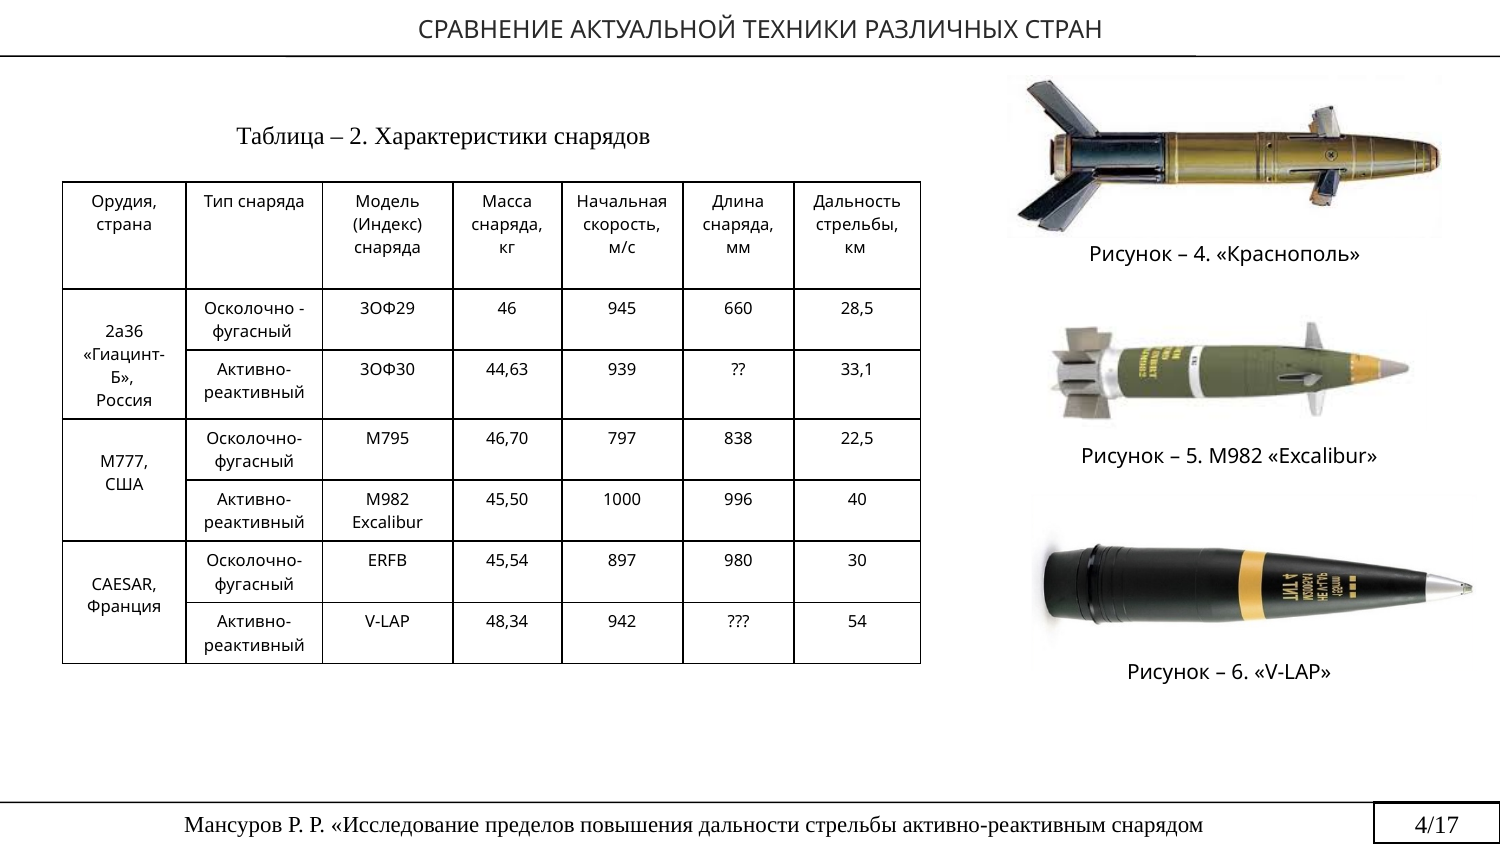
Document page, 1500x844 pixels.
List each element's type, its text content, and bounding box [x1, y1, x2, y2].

table_cell 54 [795, 603, 920, 663]
table_cell ERFB [323, 542, 452, 602]
table_cell 1000 [563, 481, 682, 540]
table_header Орудия, страна [63, 183, 185, 288]
table_cell 33,1 [795, 351, 920, 418]
table_cell Активно-реактивный [187, 481, 322, 540]
text_box Рисунок – 5. М982 «Excalibur» [1031, 434, 1427, 475]
table_header Начальная скорость, м/с [563, 183, 682, 288]
table_cell 45,50 [454, 481, 561, 540]
text_box Рисунок – 6. «V-LAP» [1006, 651, 1452, 691]
table_cell 48,34 [454, 603, 561, 663]
table_cell M982 Excalibur [323, 481, 452, 540]
picture [1031, 494, 1477, 671]
picture [1032, 309, 1427, 431]
table_cell 45,54 [454, 542, 561, 602]
table_cell 3ОФ29 [323, 290, 452, 349]
table_cell 939 [563, 351, 682, 418]
table_header Дальность стрельбы, км [795, 183, 920, 288]
table_header Масса снаряда, кг [454, 183, 561, 288]
table_cell 942 [563, 603, 682, 663]
table_cell М777, США [63, 420, 185, 540]
table_cell Активно-реактивный [187, 351, 322, 418]
table_cell Осколочно-фугасный [187, 420, 322, 479]
text_box Мансуров Р. Р. «Исследование пределов повышения дальности стрельбы активно-реактивным снарядом [6, 804, 1374, 843]
table_cell CAESAR, Франция [63, 542, 185, 663]
text_box СРАВНЕНИЕ АКТУАЛЬНОЙ ТЕХНИКИ РАЗЛИЧНЫХ СТРАН [0, 0, 1500, 56]
table_header Модель (Индекс) снаряда [323, 183, 452, 288]
table_cell 660 [684, 290, 793, 349]
table_cell 46,70 [454, 420, 561, 479]
table_cell 2а36 «Гиацинт-Б», Россия [63, 290, 185, 418]
table_cell 44,63 [454, 351, 561, 418]
table_cell 40 [795, 481, 920, 540]
table_cell Активно-реактивный [187, 603, 322, 663]
table_cell 46 [454, 290, 561, 349]
picture [1007, 75, 1442, 238]
table_cell 797 [563, 420, 682, 479]
table_cell 945 [563, 290, 682, 349]
table_cell 996 [684, 481, 793, 540]
table_cell 897 [563, 542, 682, 602]
table_cell Осколочно -фугасный [187, 290, 322, 349]
table_cell ?? [684, 351, 793, 418]
slide_number 4/17 [1374, 802, 1500, 844]
table_cell Осколочно-фугасный [187, 542, 322, 602]
table_cell 980 [684, 542, 793, 602]
table_cell 28,5 [795, 290, 920, 349]
text_box Таблица – 2. Характеристики снарядов [62, 112, 832, 158]
table_cell 30 [795, 542, 920, 602]
table_cell 838 [684, 420, 793, 479]
text_box Рисунок – 4. «Краснополь» [1007, 238, 1442, 273]
table_cell 22,5 [795, 420, 920, 479]
table_header Тип снаряда [187, 183, 322, 288]
table_cell 3ОФ30 [323, 351, 452, 418]
table_cell М795 [323, 420, 452, 479]
table_cell V-LAP [323, 603, 452, 663]
table_header Длина снаряда, мм [684, 183, 793, 288]
table_cell ??? [684, 603, 793, 663]
